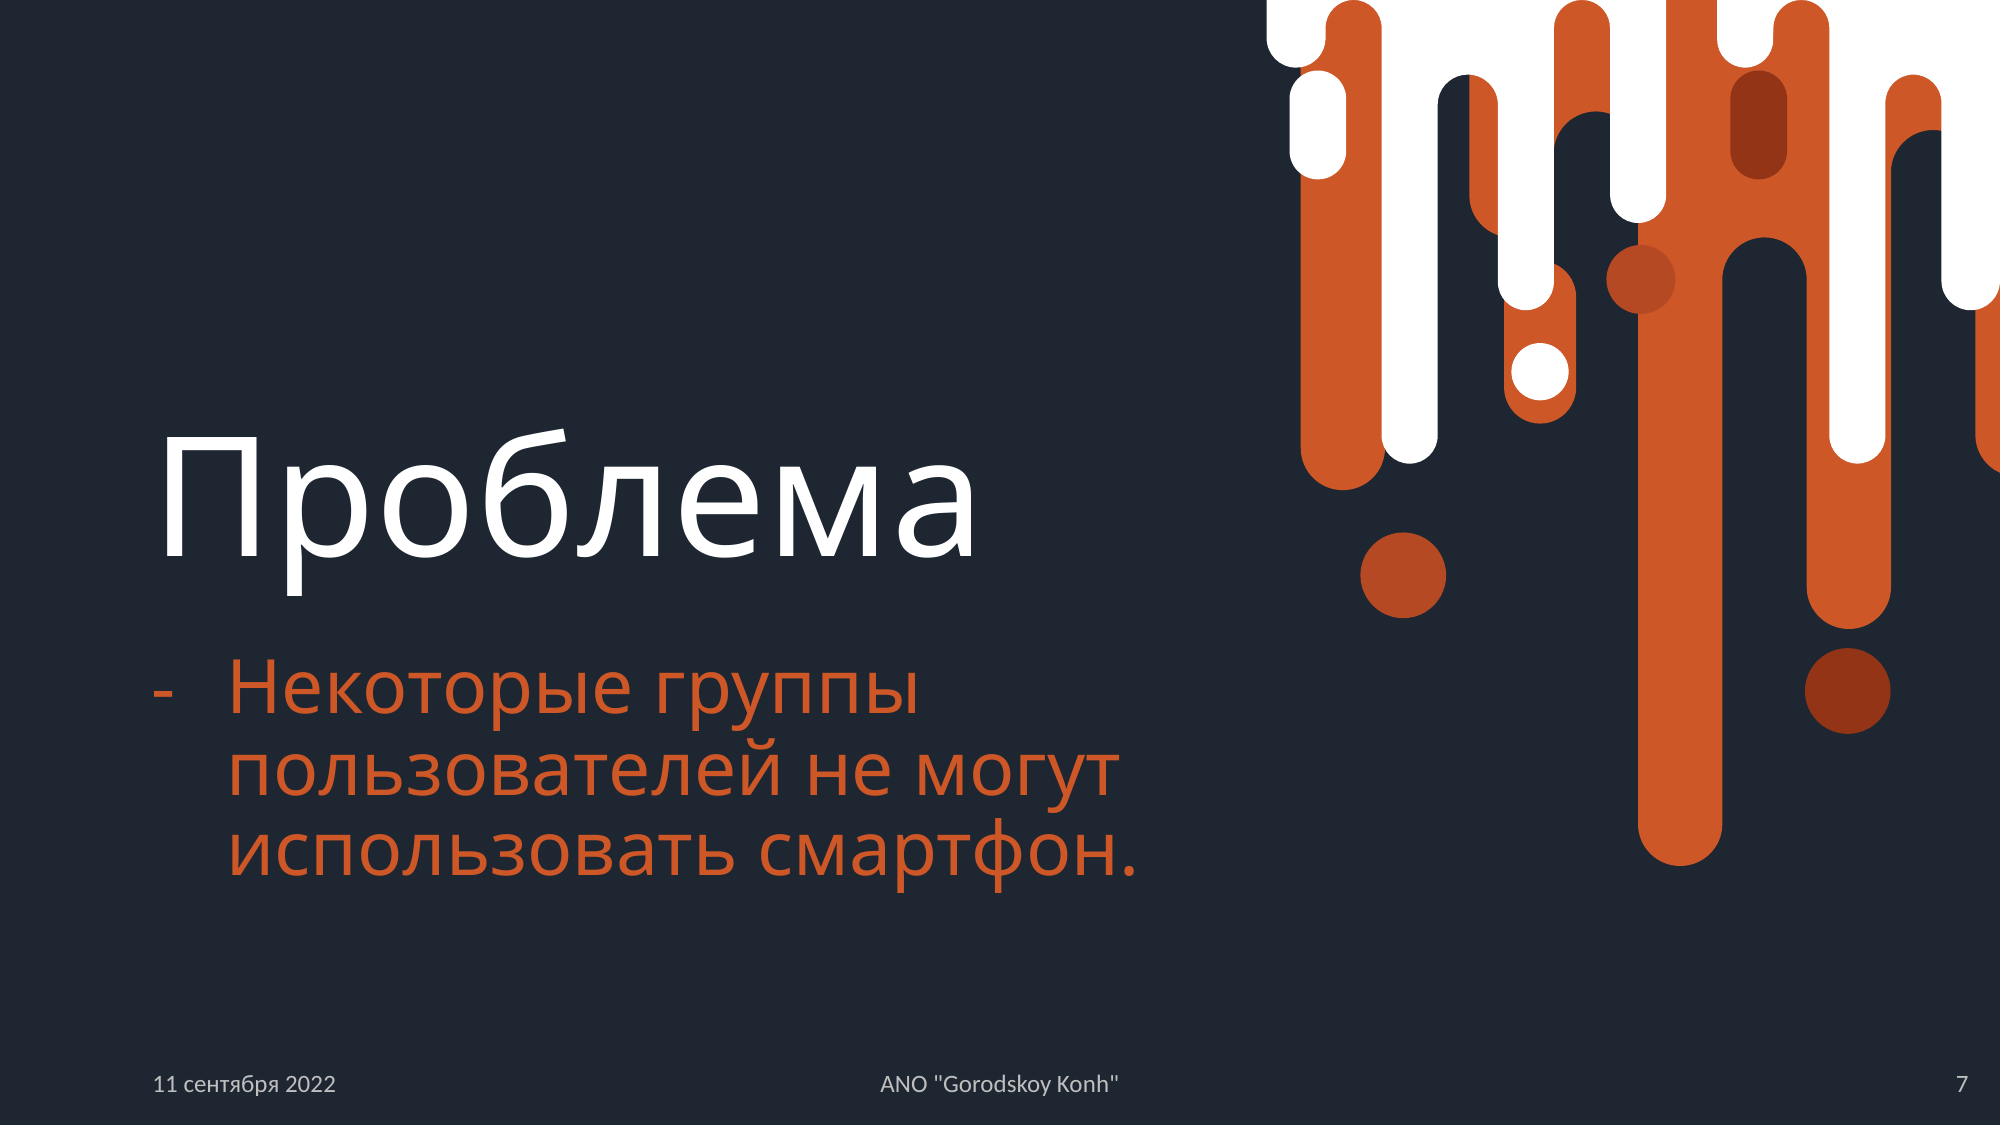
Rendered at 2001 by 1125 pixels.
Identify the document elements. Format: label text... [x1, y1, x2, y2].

title Проблема [136, 132, 1304, 601]
slide_number 11 сентября 2022 [137, 1052, 588, 1113]
slide_number 7 [1533, 1052, 1984, 1113]
list Некоторые группы пользователей не могут использовать смартфон. [136, 641, 1304, 936]
footer ANO "Gorodskoy Konh" [662, 1052, 1338, 1113]
